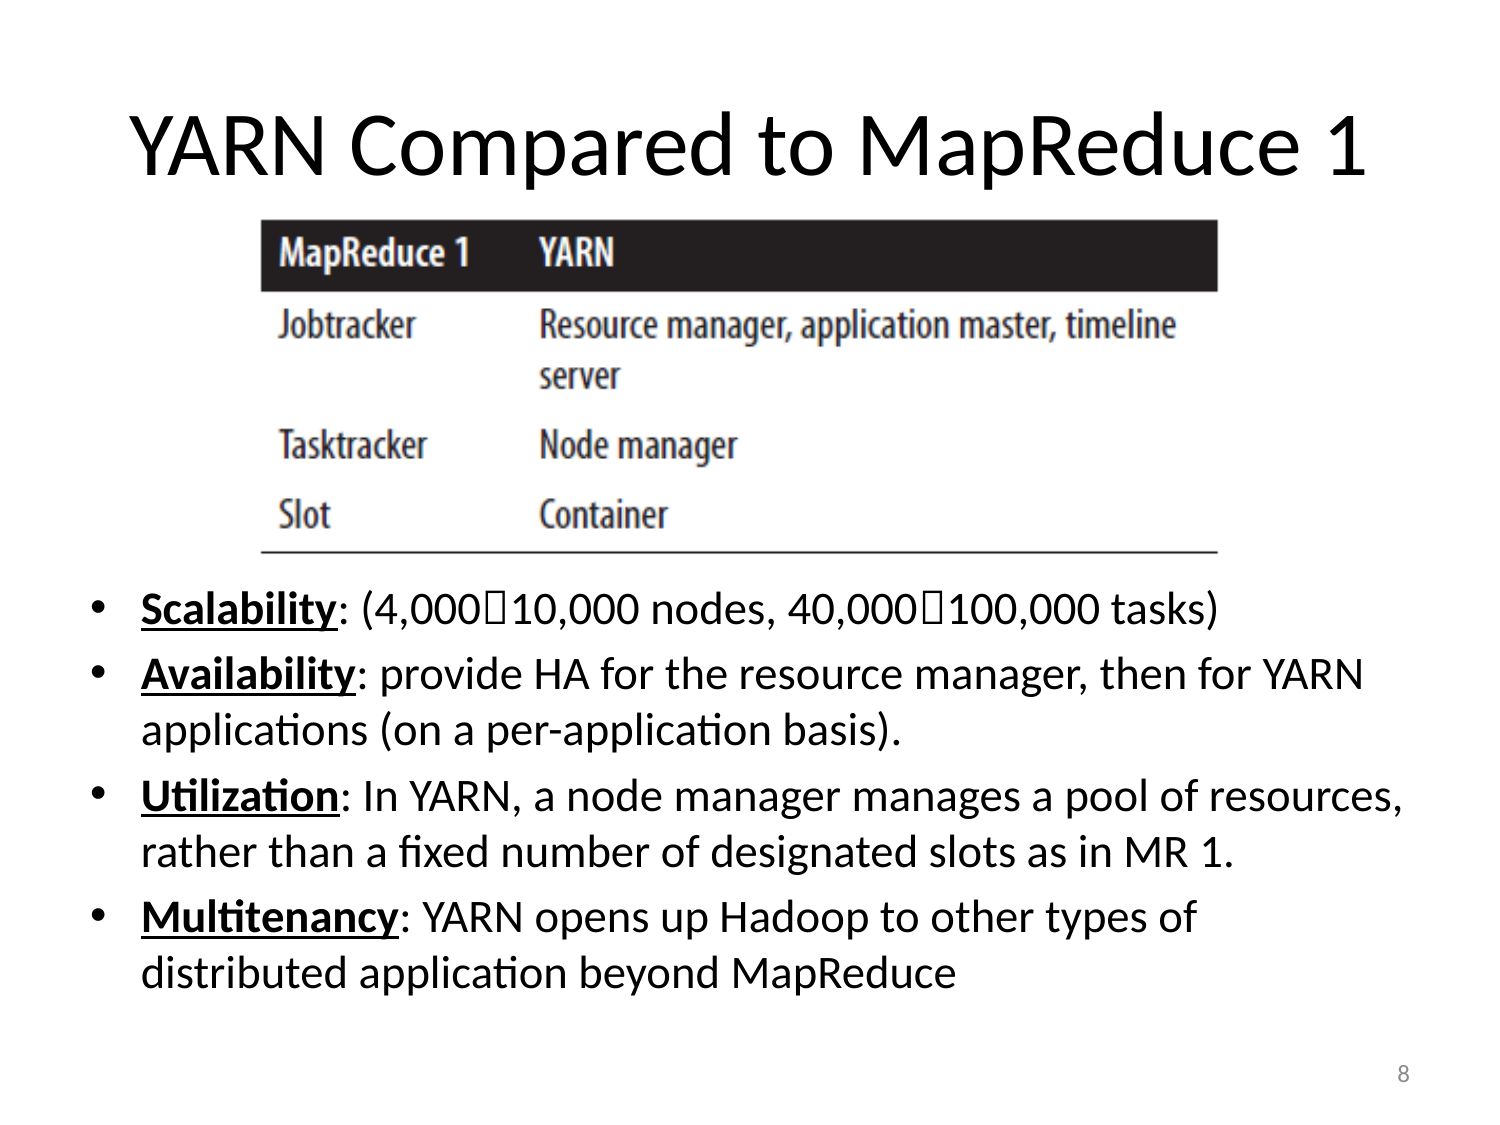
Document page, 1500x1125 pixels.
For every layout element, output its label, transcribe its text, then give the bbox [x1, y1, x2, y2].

list Scalability: (4,00010,000 nodes, 40,000100,000 tasks) Availability: provide HA for the resource manager, then for YARN applications (on a per-application basis). Utilization: In YARN, a node manager manages a pool of resources, rather than a fixed number of designated slots as in MR 1. Multitenancy: YARN opens up Hadoop to other types of distributed application beyond MapReduce [75, 570, 1425, 1038]
title YARN Compared to MapReduce 1 [75, 45, 1425, 233]
slide_number 8 [1074, 1042, 1425, 1103]
picture [249, 212, 1234, 571]
